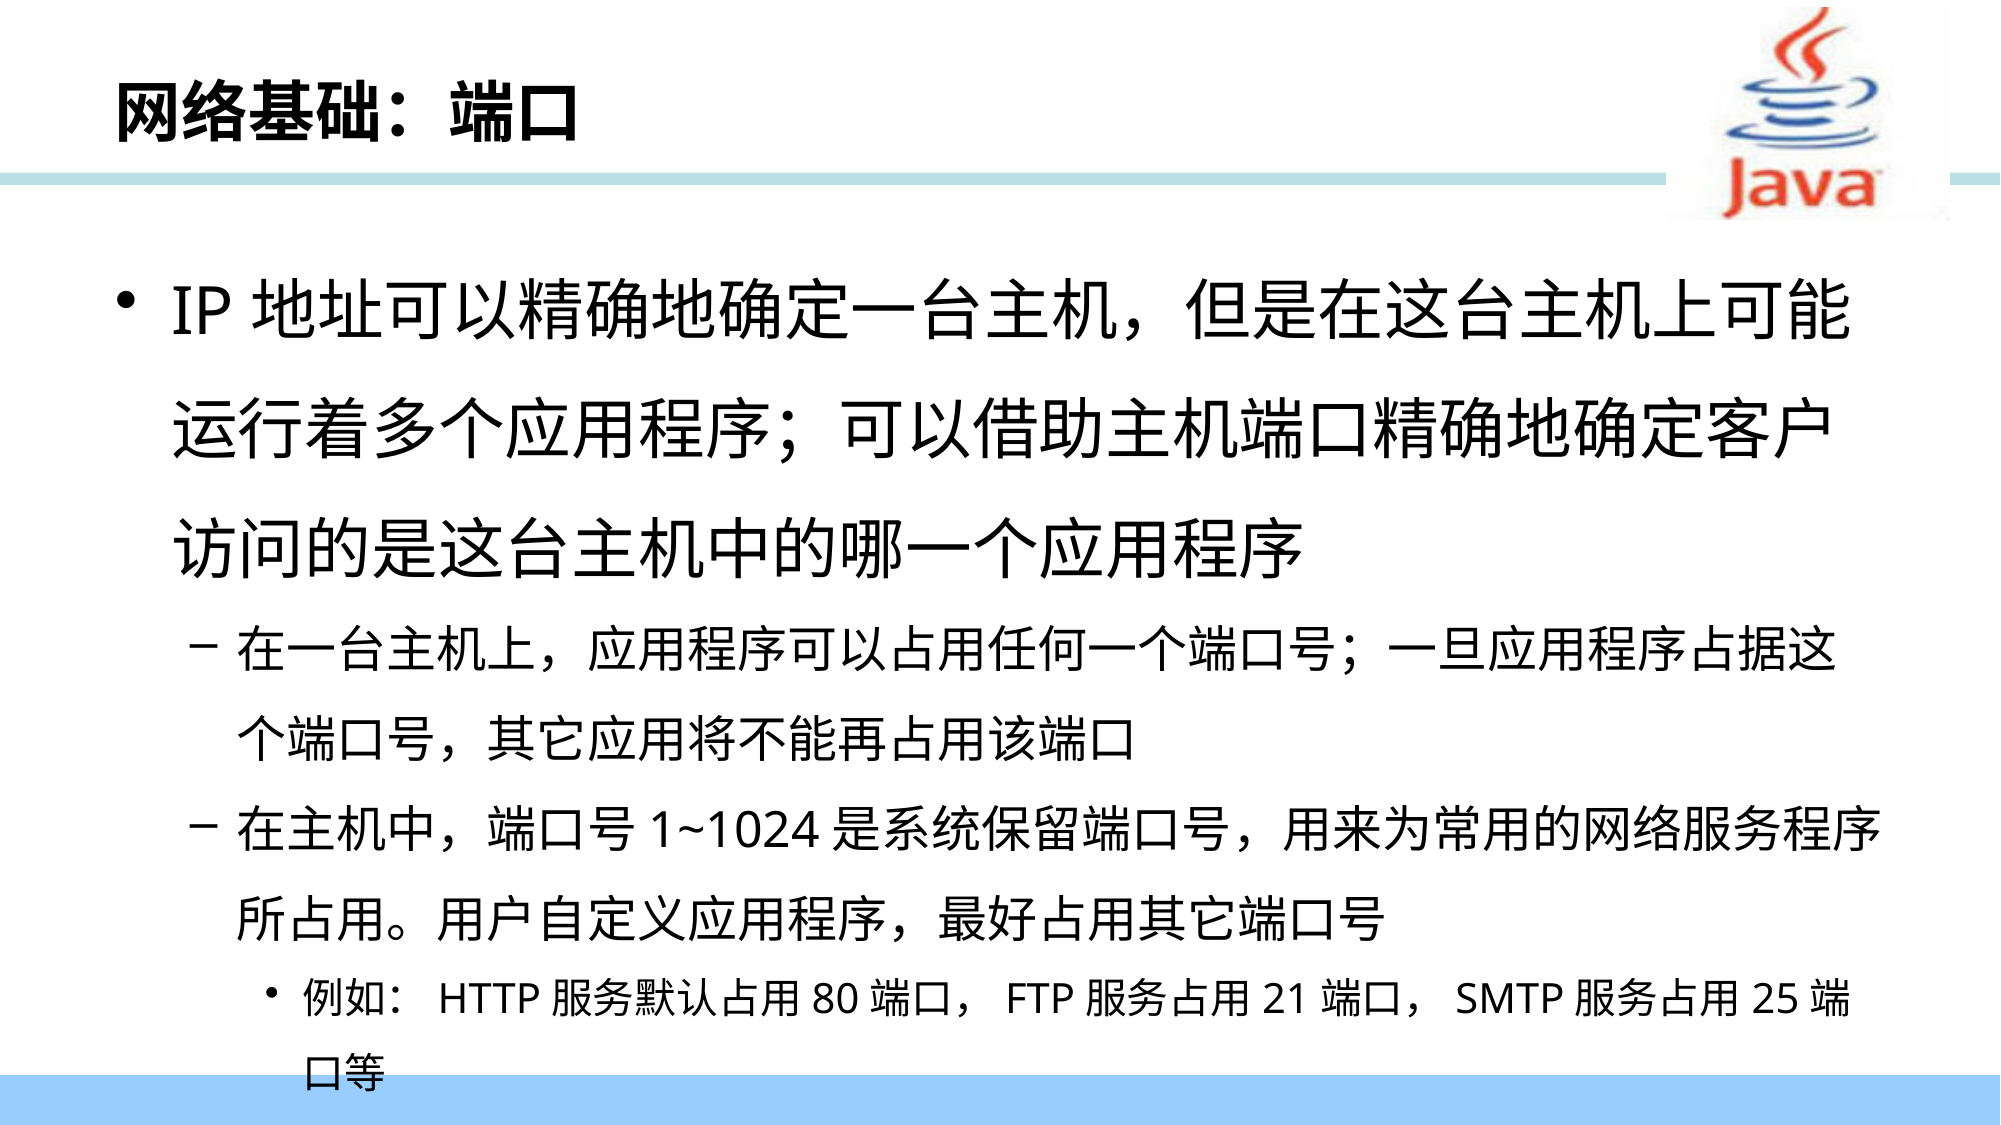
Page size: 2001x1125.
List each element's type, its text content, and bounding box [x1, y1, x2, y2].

list IP地址可以精确地确定一台主机，但是在这台主机上可能运行着多个应用程序；可以借助主机端口精确地确定客户访问的是这台主机中的哪一个应用程序 在一台主机上，应用程序可以占用任何一个端口号；一旦应用程序占据这个端口号，其它应用将不能再占用该端口 在主机中，端口号1~1024是系统保留端口号，用来为常用的网络服务程序所占用。用户自定义应用程序，最好占用其它端口号 例如：HTTP服务默认占用80端口，FTP服务占用21端口，SMTP服务占用25端口等 [99, 219, 1900, 963]
picture [1666, 7, 1950, 220]
title 网络基础：端口 [99, 45, 1700, 175]
